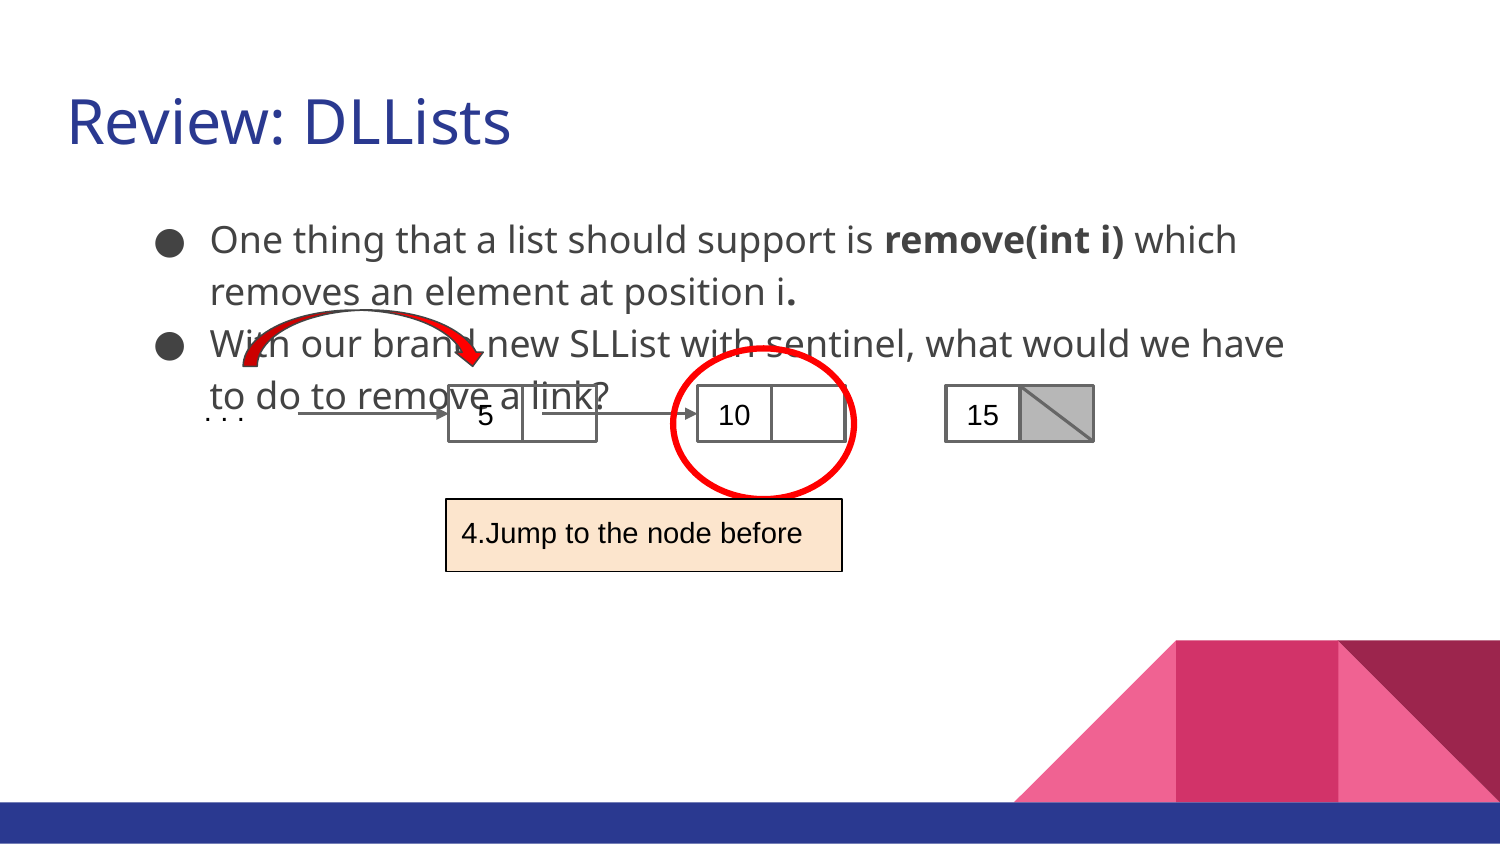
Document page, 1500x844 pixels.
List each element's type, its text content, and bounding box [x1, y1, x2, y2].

text_box [678, 449, 849, 499]
text_box [243, 309, 484, 367]
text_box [1019, 385, 1095, 443]
title Review: DLLists [51, 67, 1449, 167]
list One thing that a list should support is remove(int i) which removes an element at position i. With our brand new SLList with sentinel, what would we have to do to remove a link? [119, 194, 1326, 445]
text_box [297, 385, 1017, 443]
text_box 4.Jump to the node before [446, 499, 843, 572]
text_box [687, 348, 840, 383]
text_box . . . [188, 377, 272, 450]
